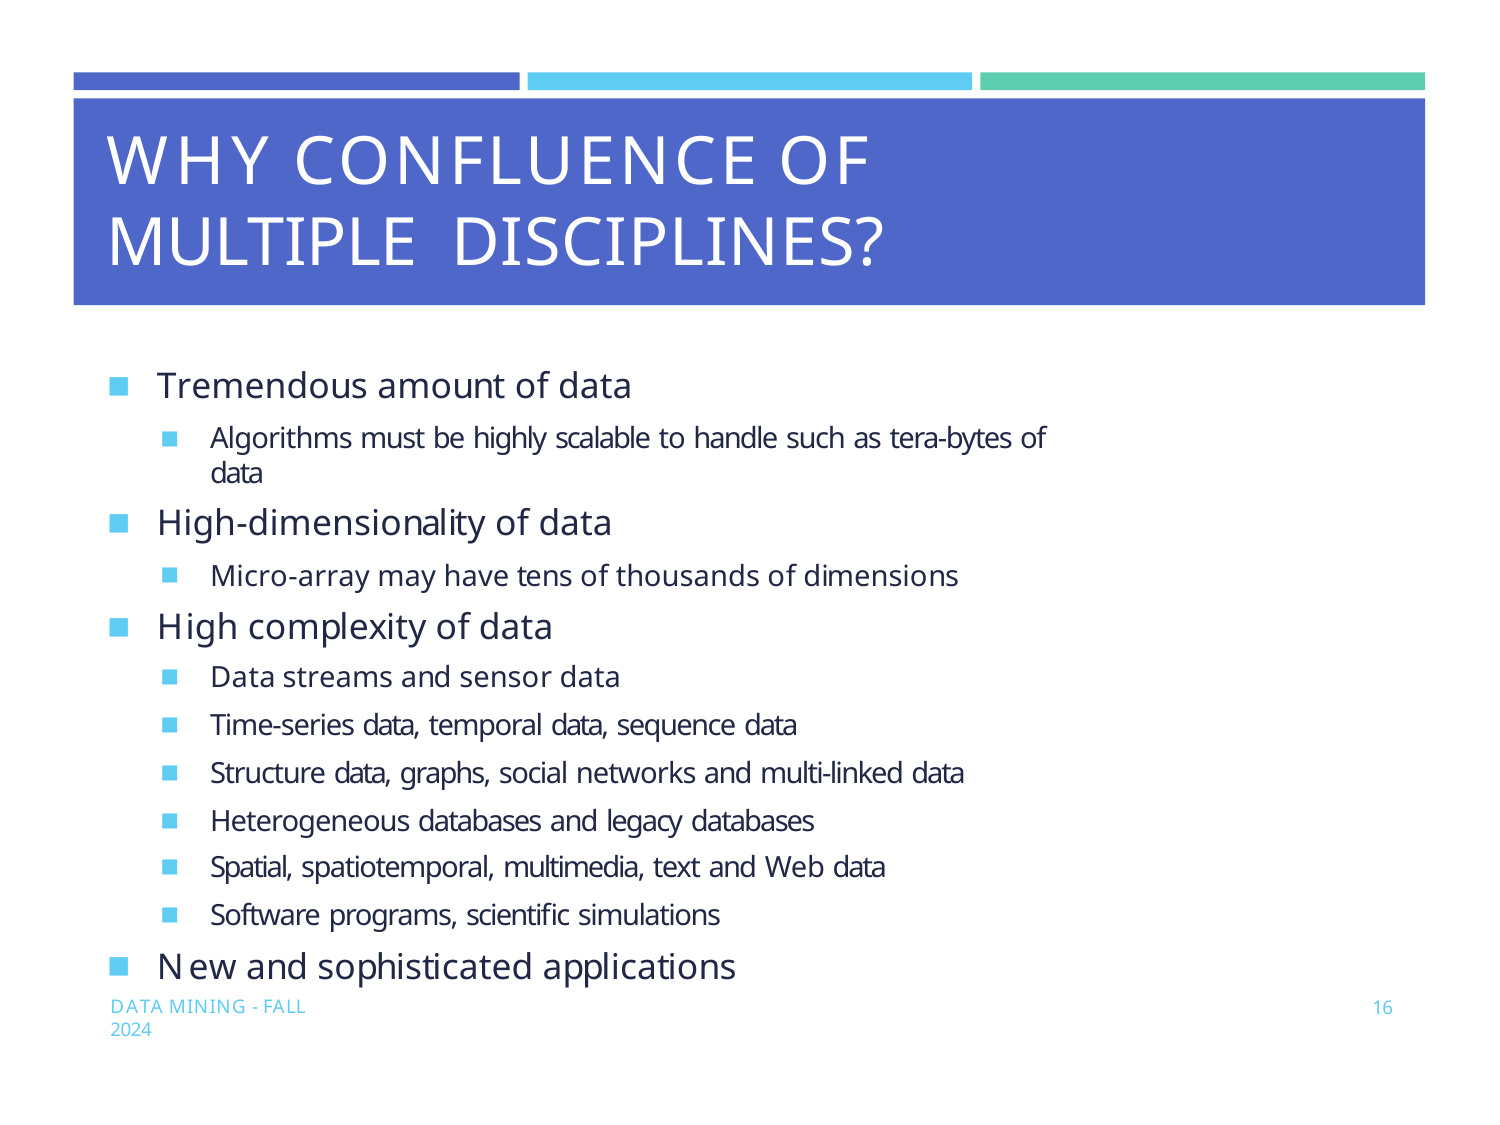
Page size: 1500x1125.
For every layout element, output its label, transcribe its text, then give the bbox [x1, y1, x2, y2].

title WHY CONFLUENCE OF MULTIPLE DISCIPLINES? [73, 98, 1426, 306]
text_box Tremendous amount of data Algorithms must be highly scalable to handle such as tera-bytes of data High-dimensionality of data Micro-array may have tens of thousands of dimensions High complexity of data Data streams and sensor data Time-series data, temporal data, sequence data Structure data, graphs, social networks and multi-linked data Heterogeneous databases and legacy databases Spatial, spatiotemporal, multimedia, text and Web data Software programs, scientific simulations New and sophisticated applications [104, 344, 1047, 987]
footer DATA MINING - FALL 2024 [108, 994, 334, 1125]
slide_number 16 [1365, 995, 1398, 1125]
